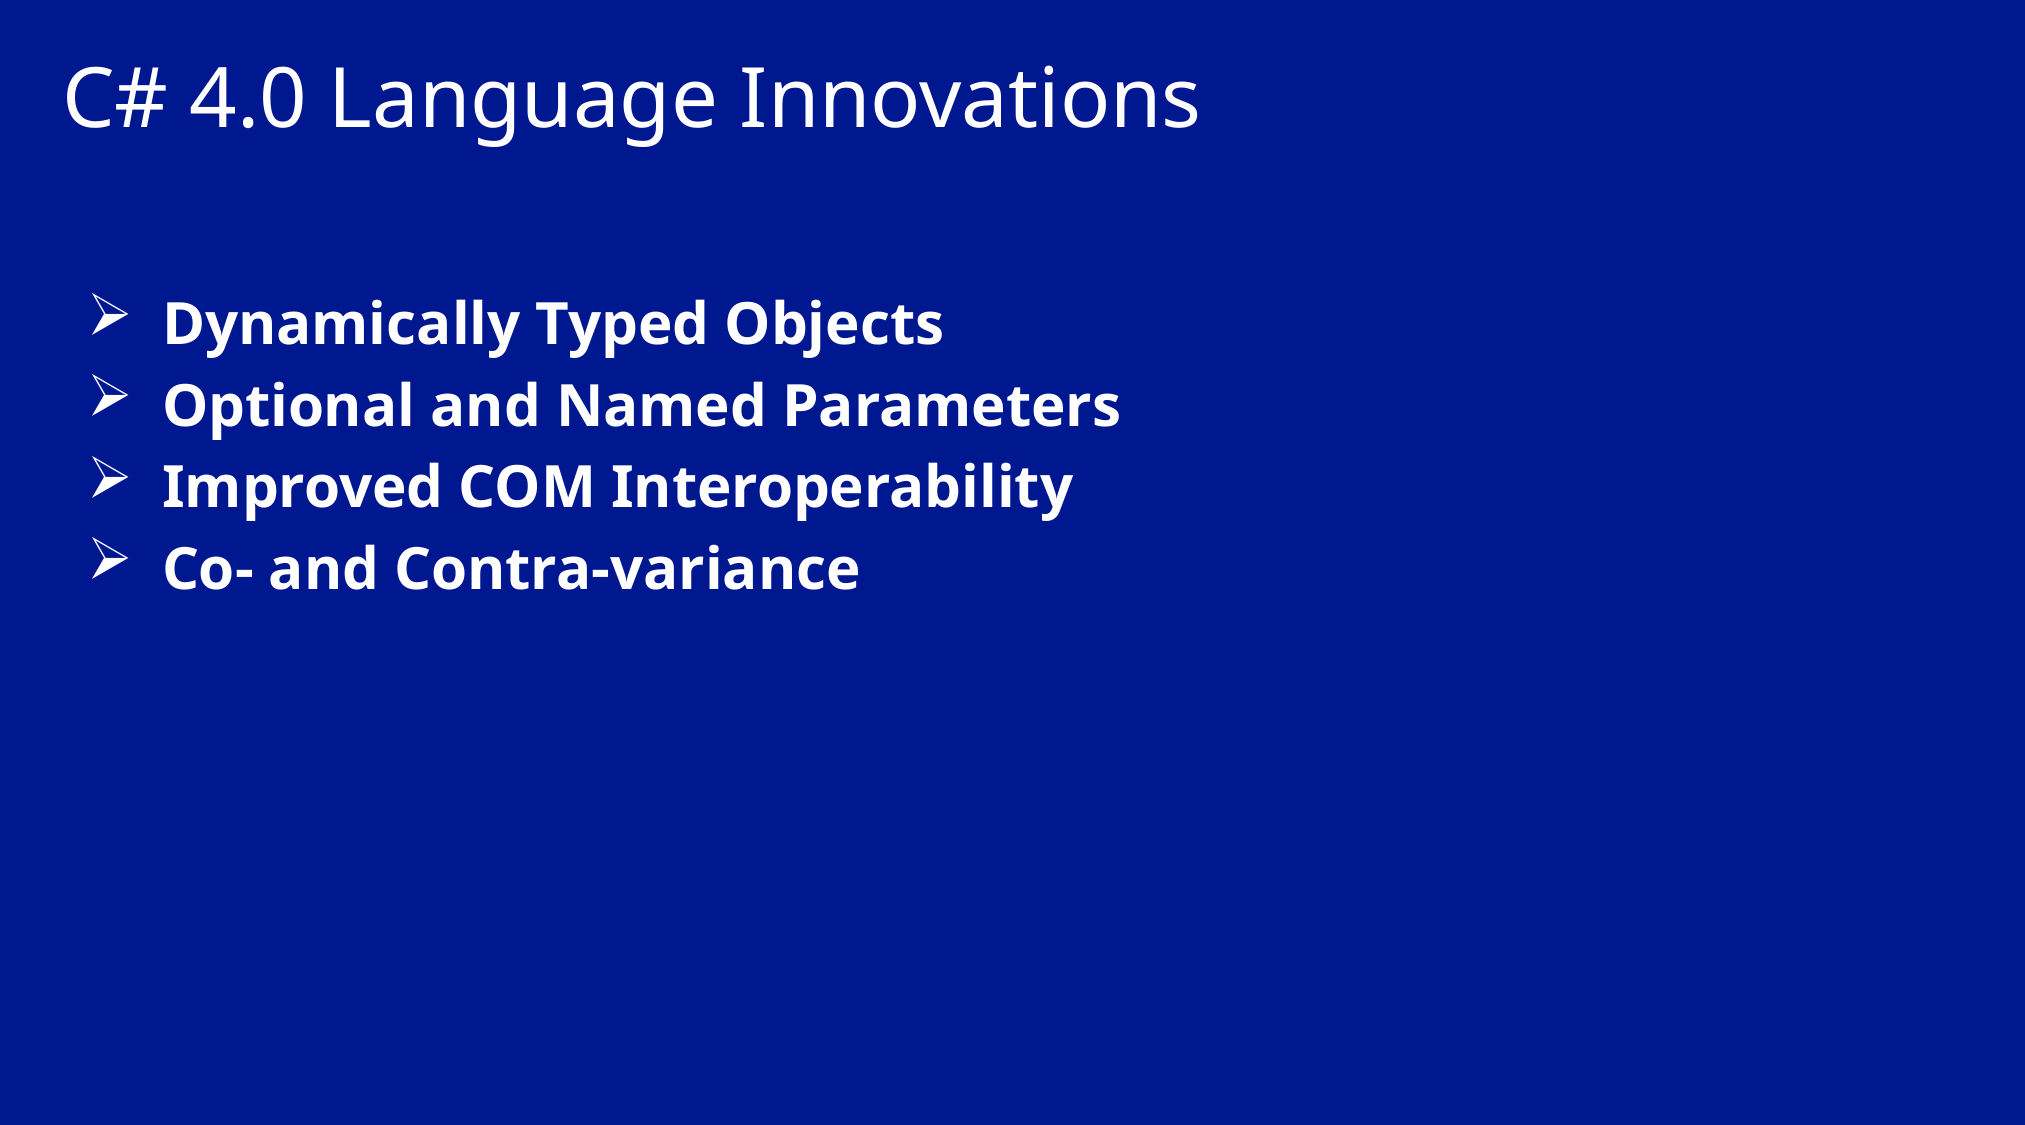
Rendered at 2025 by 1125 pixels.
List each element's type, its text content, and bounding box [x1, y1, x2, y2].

title C# 4.0 Language Innovations [37, 37, 1412, 138]
list Dynamically Typed Objects Optional and Named Parameters Improved COM Interoperability Co- and Contra-variance [62, 224, 1321, 663]
